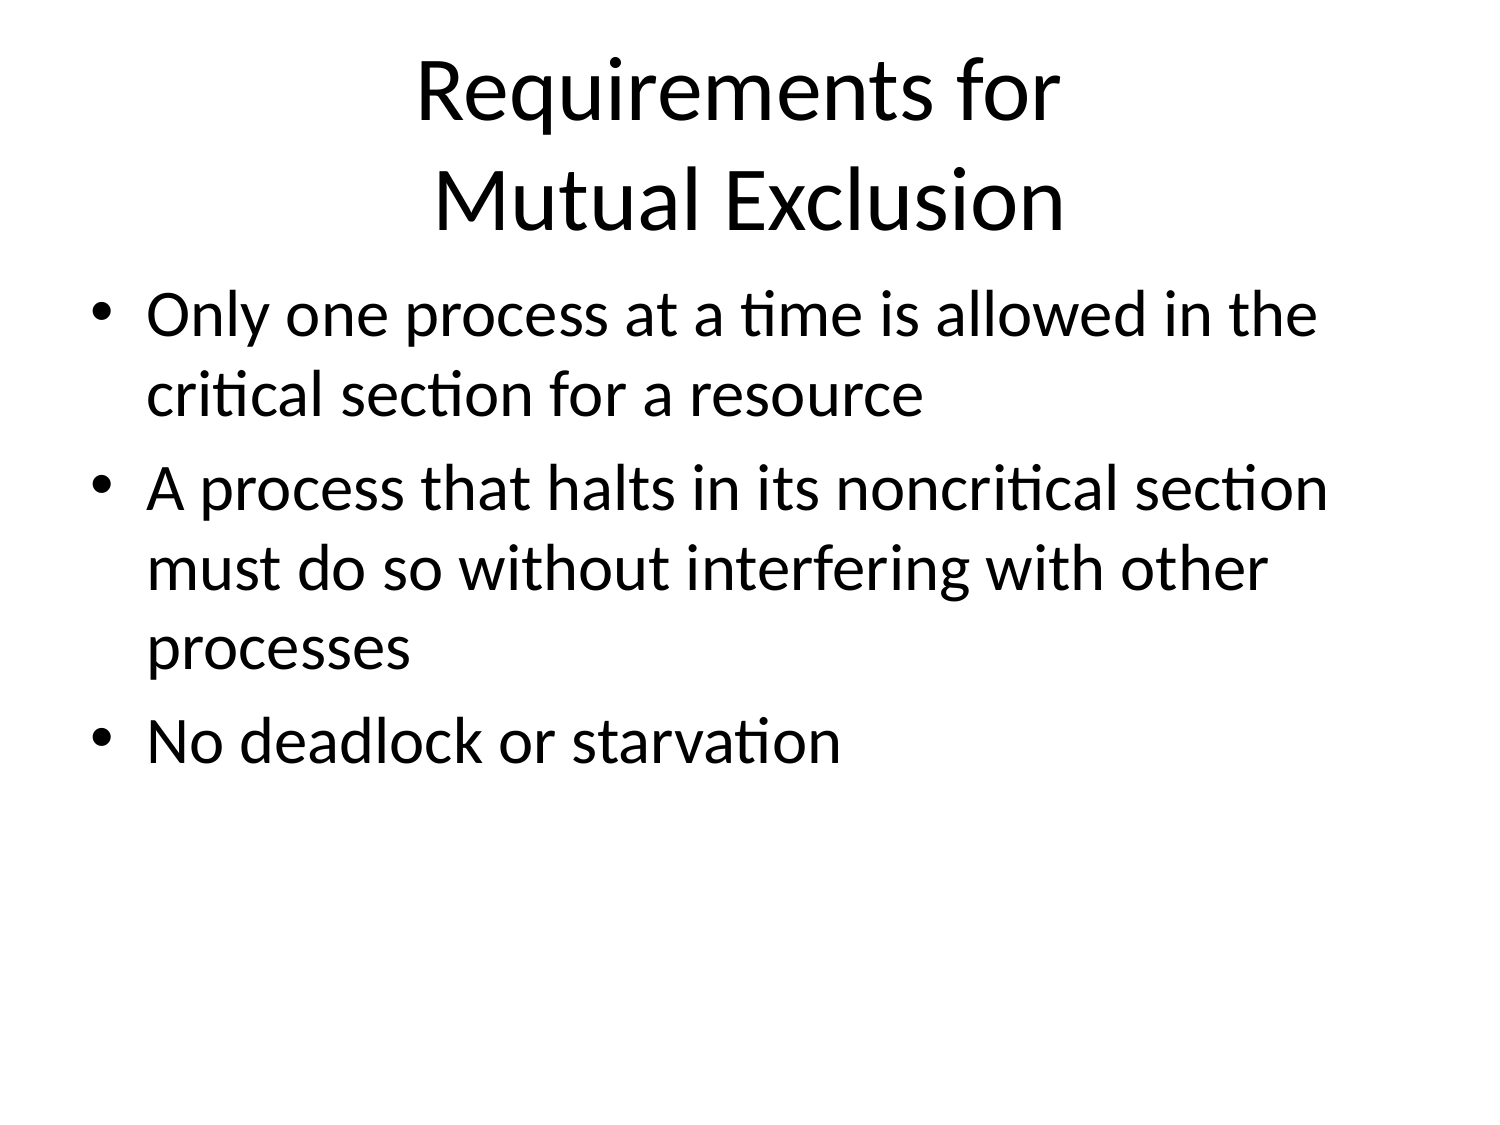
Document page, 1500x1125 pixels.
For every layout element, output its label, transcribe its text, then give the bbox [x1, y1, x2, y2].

list Only one process at a time is allowed in the critical section for a resource A process that halts in its noncritical section must do so without interfering with other processes No deadlock or starvation [75, 262, 1425, 1005]
title Requirements for Mutual Exclusion [75, 45, 1425, 233]
